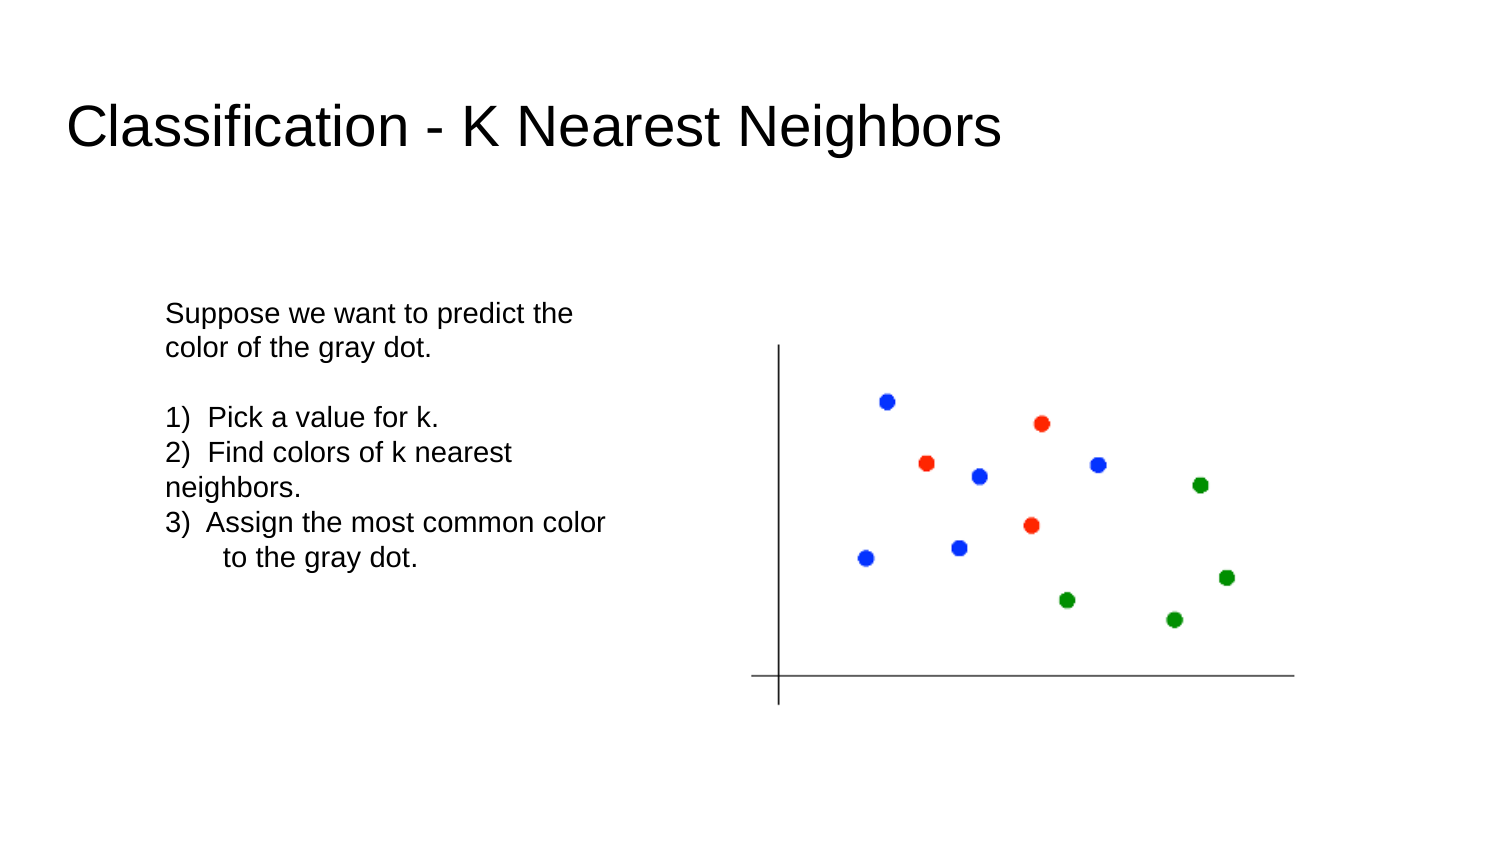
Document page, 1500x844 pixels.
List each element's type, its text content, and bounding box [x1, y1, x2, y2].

text_box Suppose we want to predict the color of the gray dot. 1) Pick a value for k. 2) Find colors of k nearest neighbors. 3) Assign the most common color to the gray dot. [150, 278, 643, 771]
title Classification - K Nearest Neighbors [51, 72, 1449, 167]
picture [749, 337, 1304, 713]
